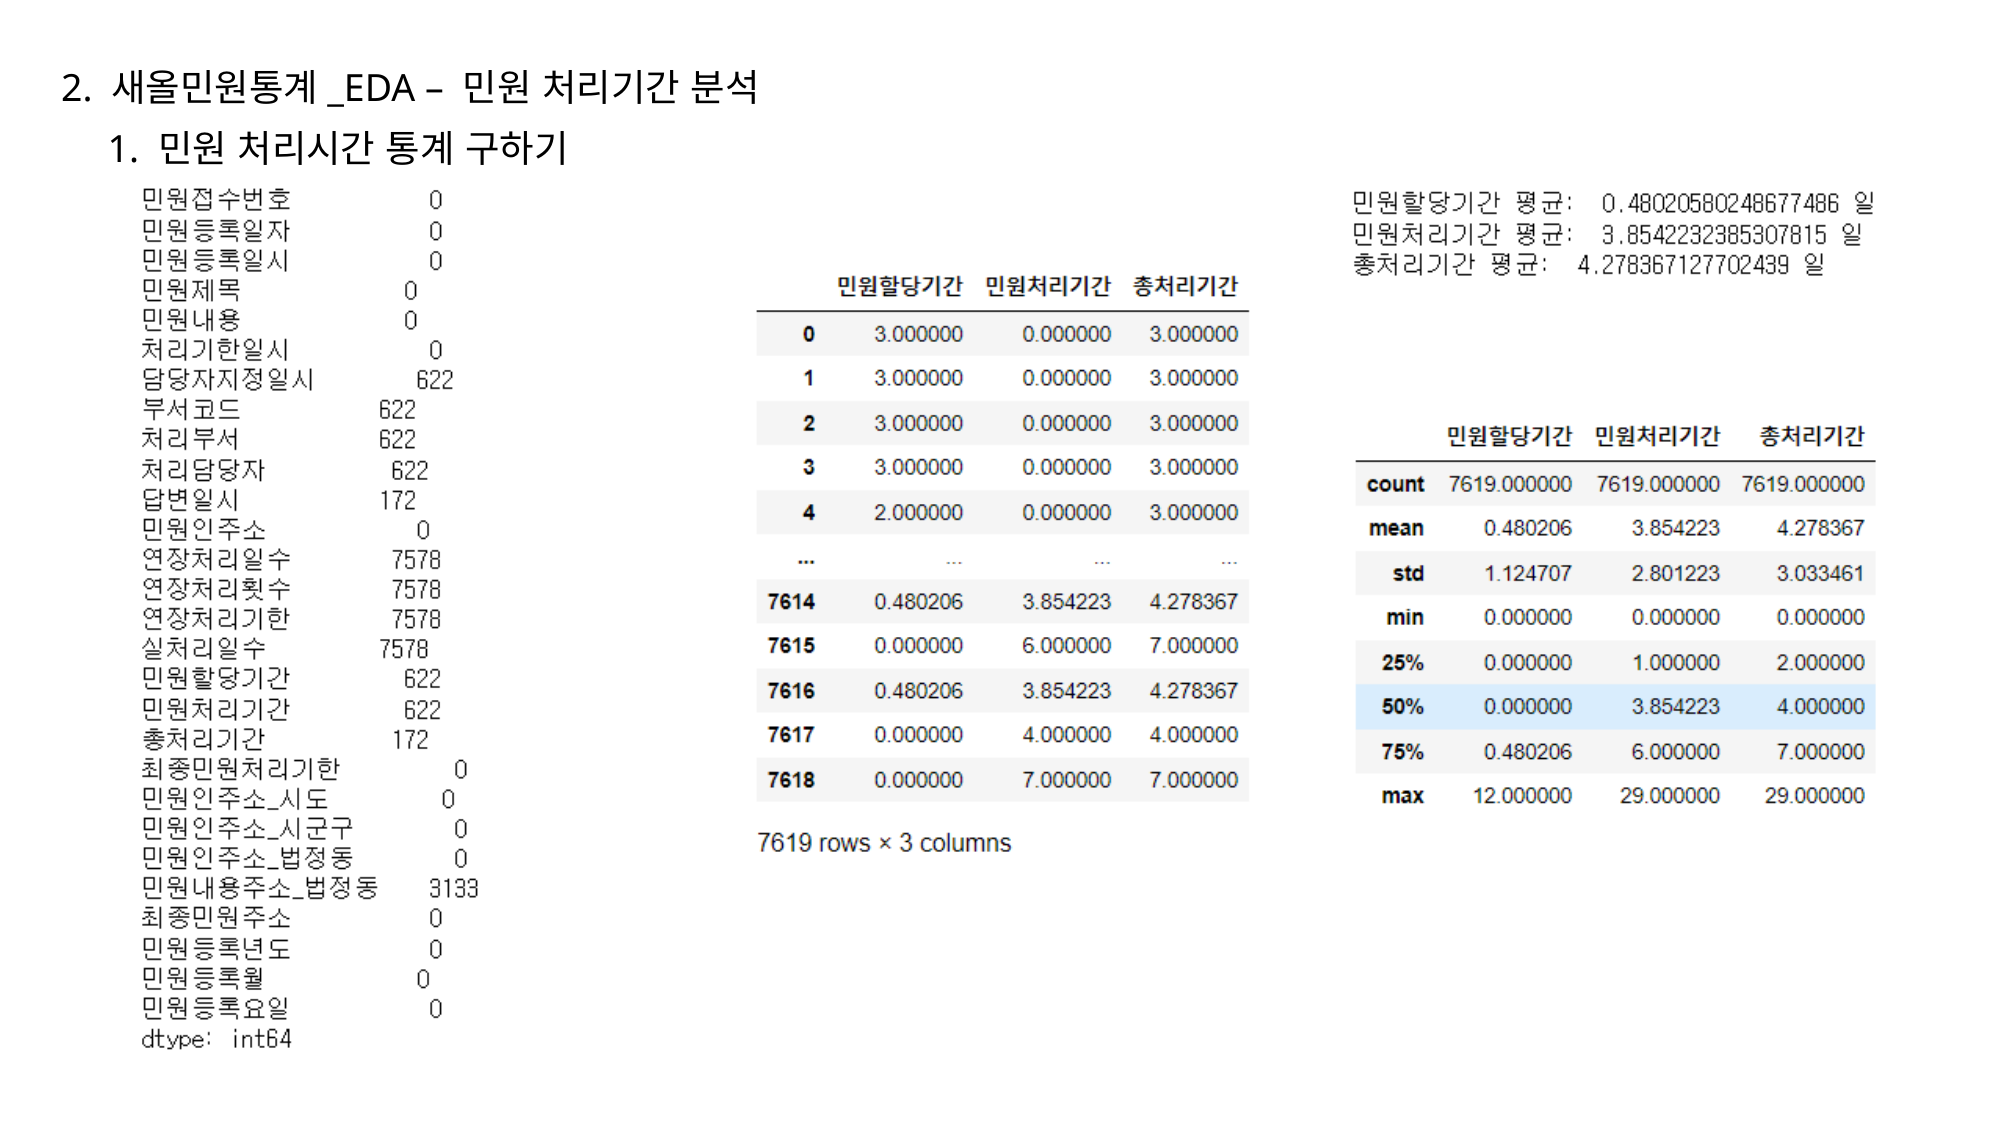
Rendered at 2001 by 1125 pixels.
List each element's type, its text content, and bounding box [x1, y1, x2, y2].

picture [746, 259, 1254, 866]
picture [1342, 409, 1890, 830]
text_box 2. 새올민원통계_EDA – 민원 처리기간 분석 [46, 57, 775, 117]
picture [1342, 178, 1890, 290]
picture [141, 178, 498, 1062]
text_box 1. 민원 처리시간 통계 구하기 [93, 117, 584, 178]
